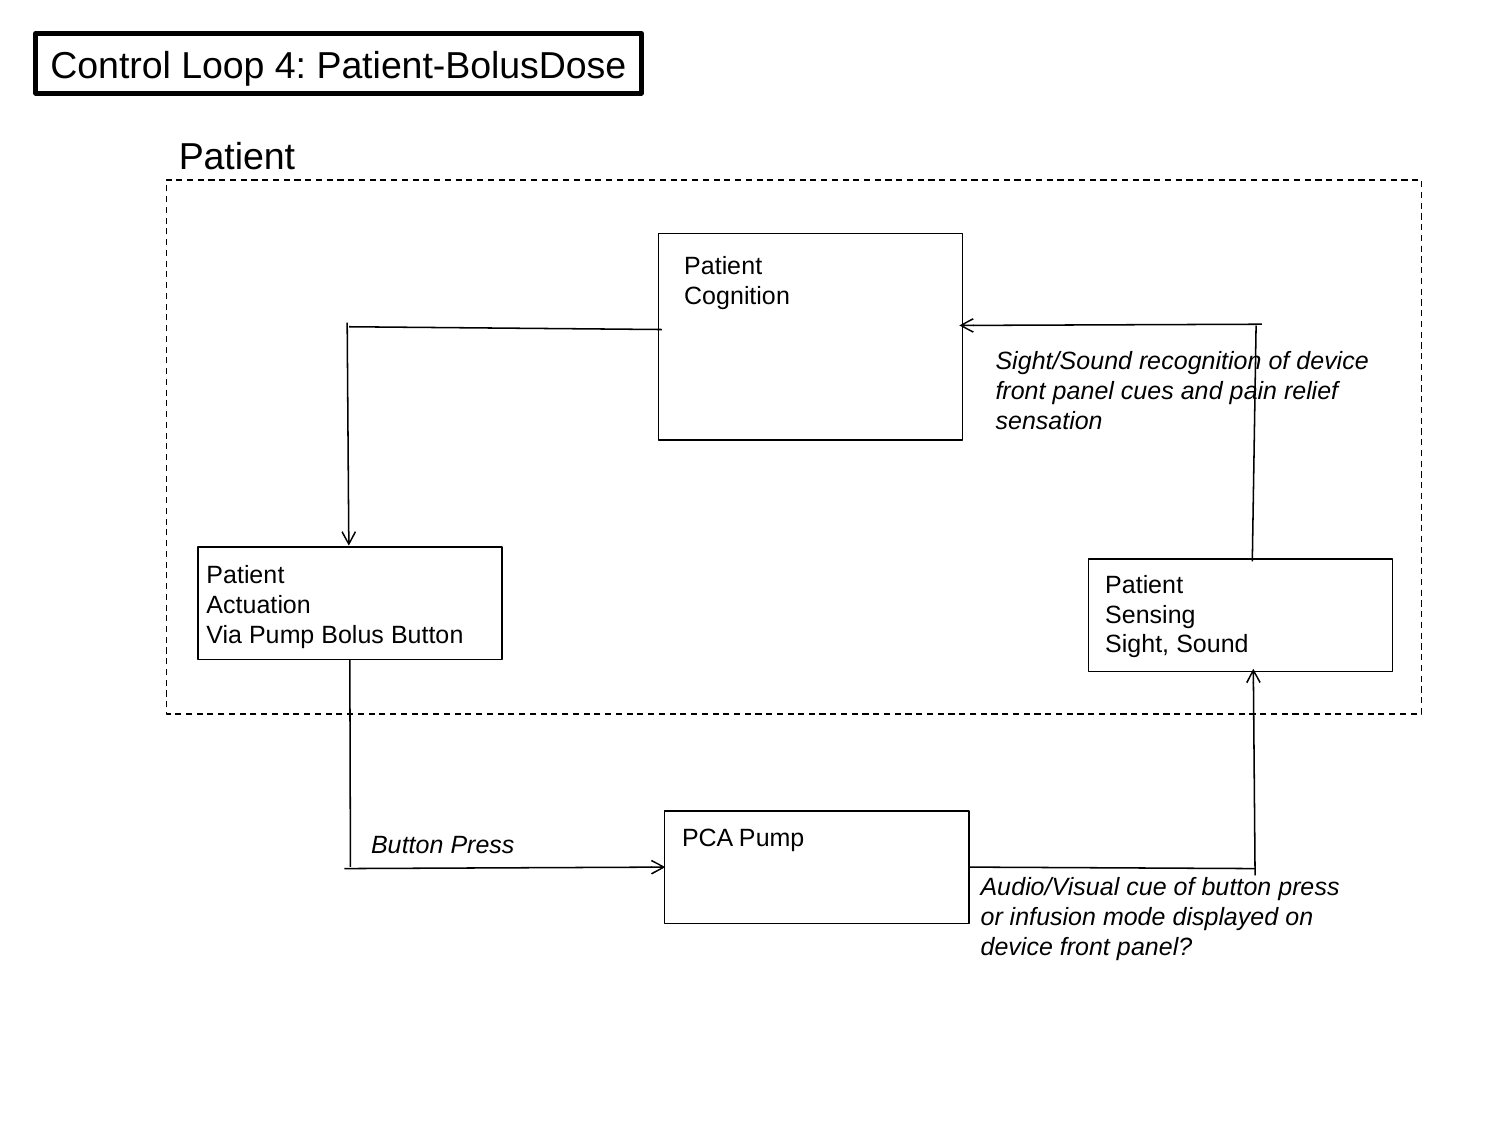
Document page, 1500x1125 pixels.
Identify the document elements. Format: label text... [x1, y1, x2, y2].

text_box [664, 810, 969, 924]
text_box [1008, 723, 1216, 916]
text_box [162, 123, 1422, 715]
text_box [344, 723, 666, 869]
text_box Audio/Visual cue of button press or infusion mode displayed on device front panel? [965, 863, 1382, 968]
text_box Control Loop 4: Patient-BolusDose [35, 33, 642, 94]
text_box PCA Pump [671, 814, 827, 860]
